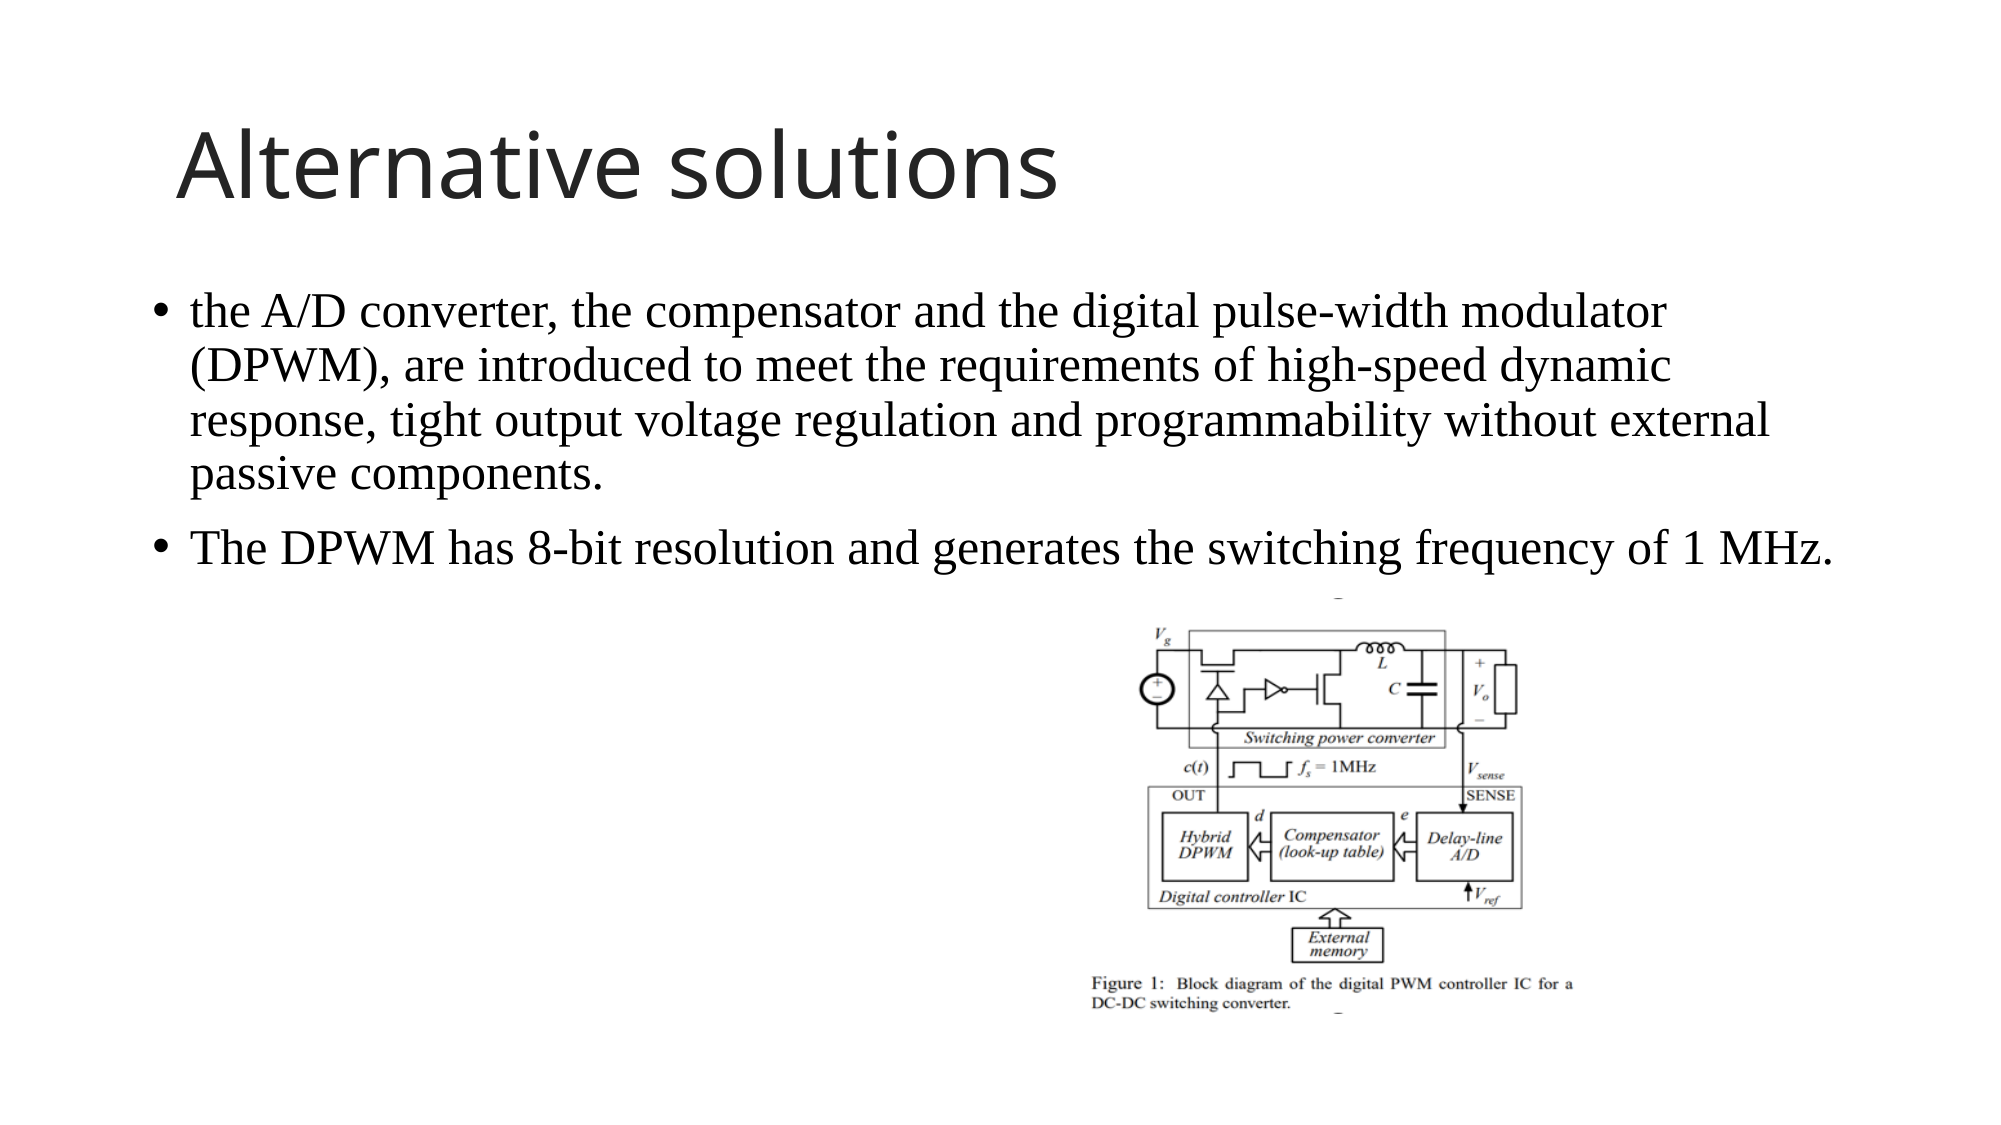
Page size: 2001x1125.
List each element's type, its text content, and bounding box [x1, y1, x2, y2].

list the A/D converter, the compensator and the digital pulse-width modulator (DPWM), are introduced to meet the requirements of high-speed dynamic response, tight output voltage regulation and programmability without external passive components. The DPWM has 8-bit resolution and generates the switching frequency of 1 MHz. [137, 277, 1863, 1014]
picture [1086, 597, 1587, 1014]
title Alternative solutions [137, 59, 1863, 277]
